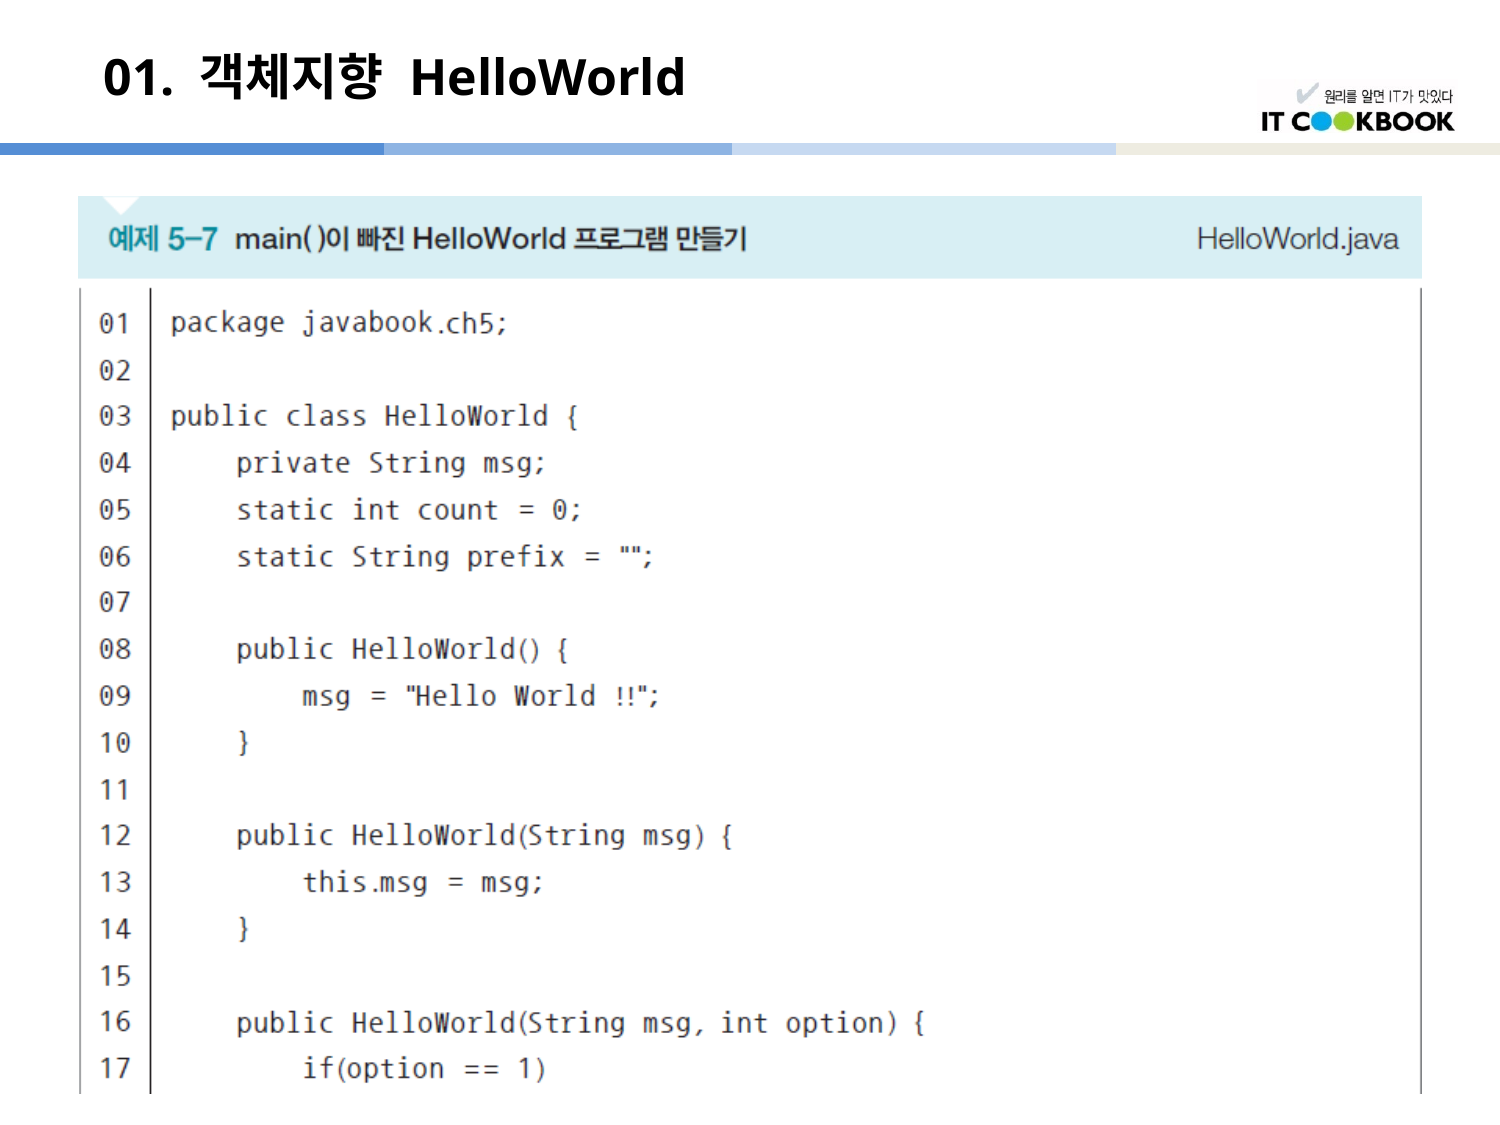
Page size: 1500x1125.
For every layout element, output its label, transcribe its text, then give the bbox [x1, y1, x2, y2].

picture [1257, 79, 1458, 133]
title 01. 객체지향 HelloWorld [88, 30, 1211, 121]
picture [78, 195, 1422, 1103]
